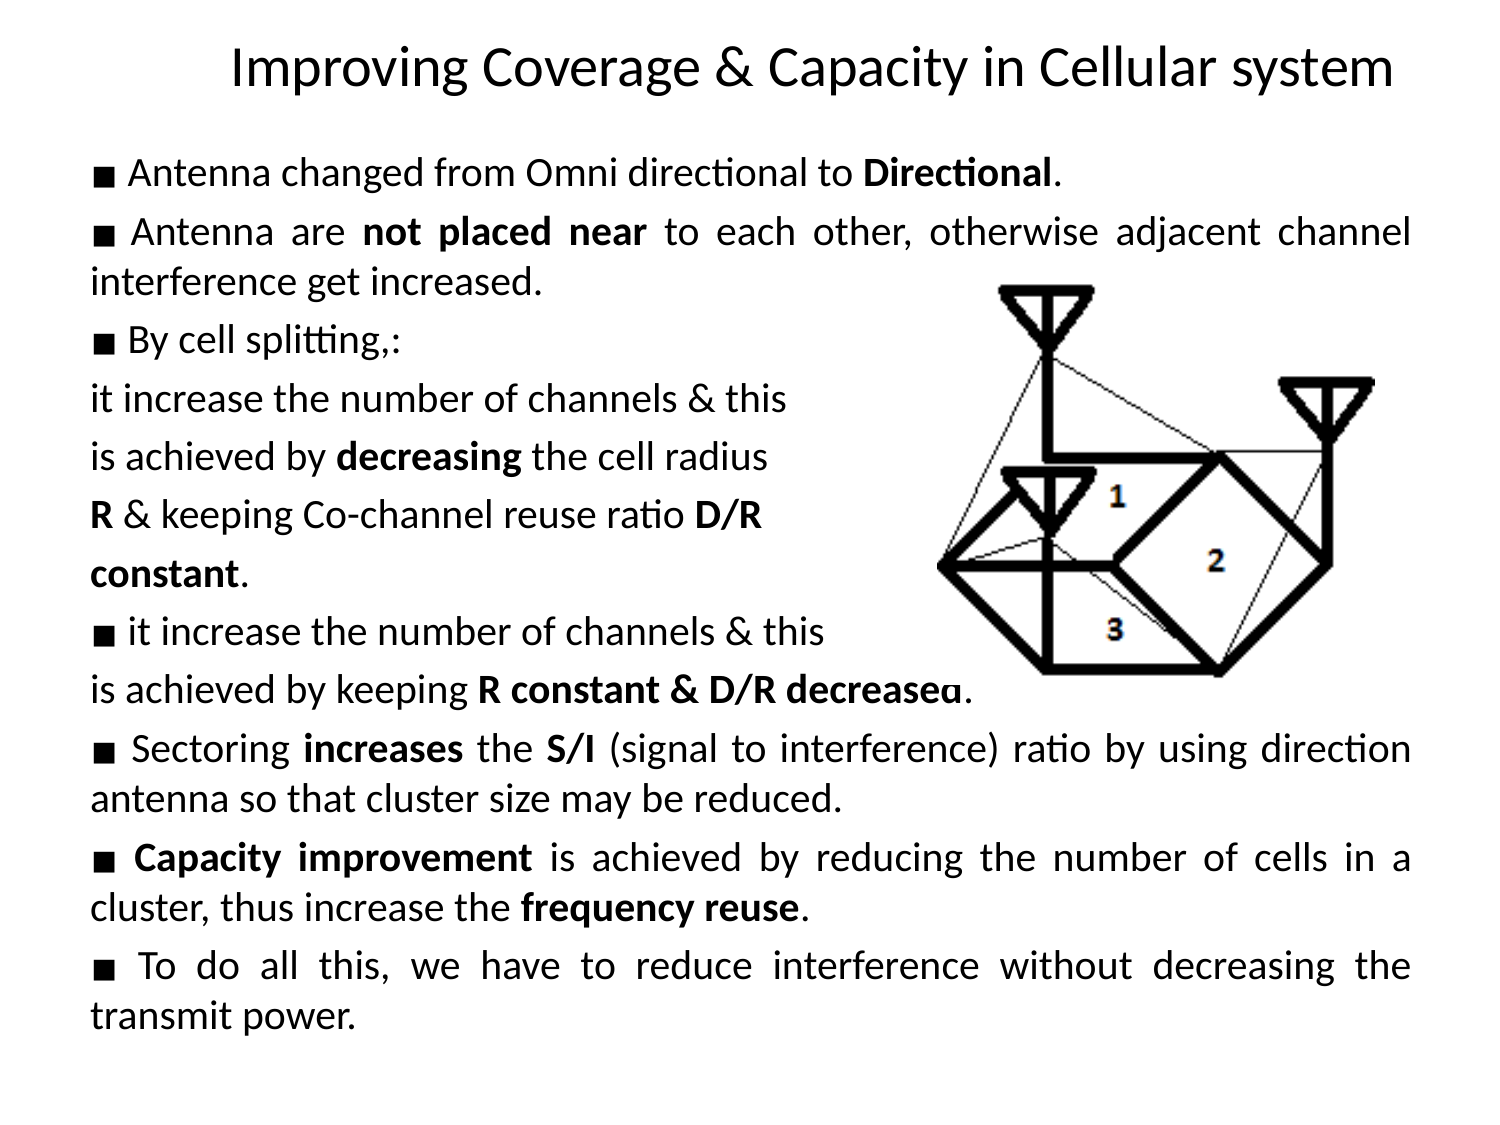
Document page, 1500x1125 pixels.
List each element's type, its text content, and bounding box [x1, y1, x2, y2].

picture [937, 274, 1375, 685]
title Improving Coverage & Capacity in Cellular system [174, 0, 1465, 126]
subtitle Antenna changed from Omni directional to Directional. Antenna are not placed near to each other, otherwise adjacent channel interference get increased. By cell splitting,: it increase the number of channels & this is achieved by decreasing the cell radius R & keeping Co-channel reuse ratio D/R constant. it increase the number of channels & this is achieved by keeping R constant & D/R decreased. Sectoring increases the S/I (signal to interference) ratio by using direction antenna so that cluster size may be reduced. Capacity improvement is achieved by reducing the number of cells in a cluster, thus increase the frequency reuse. To do all this, we have to reduce interference without decreasing the transmit power. [75, 137, 1428, 1113]
